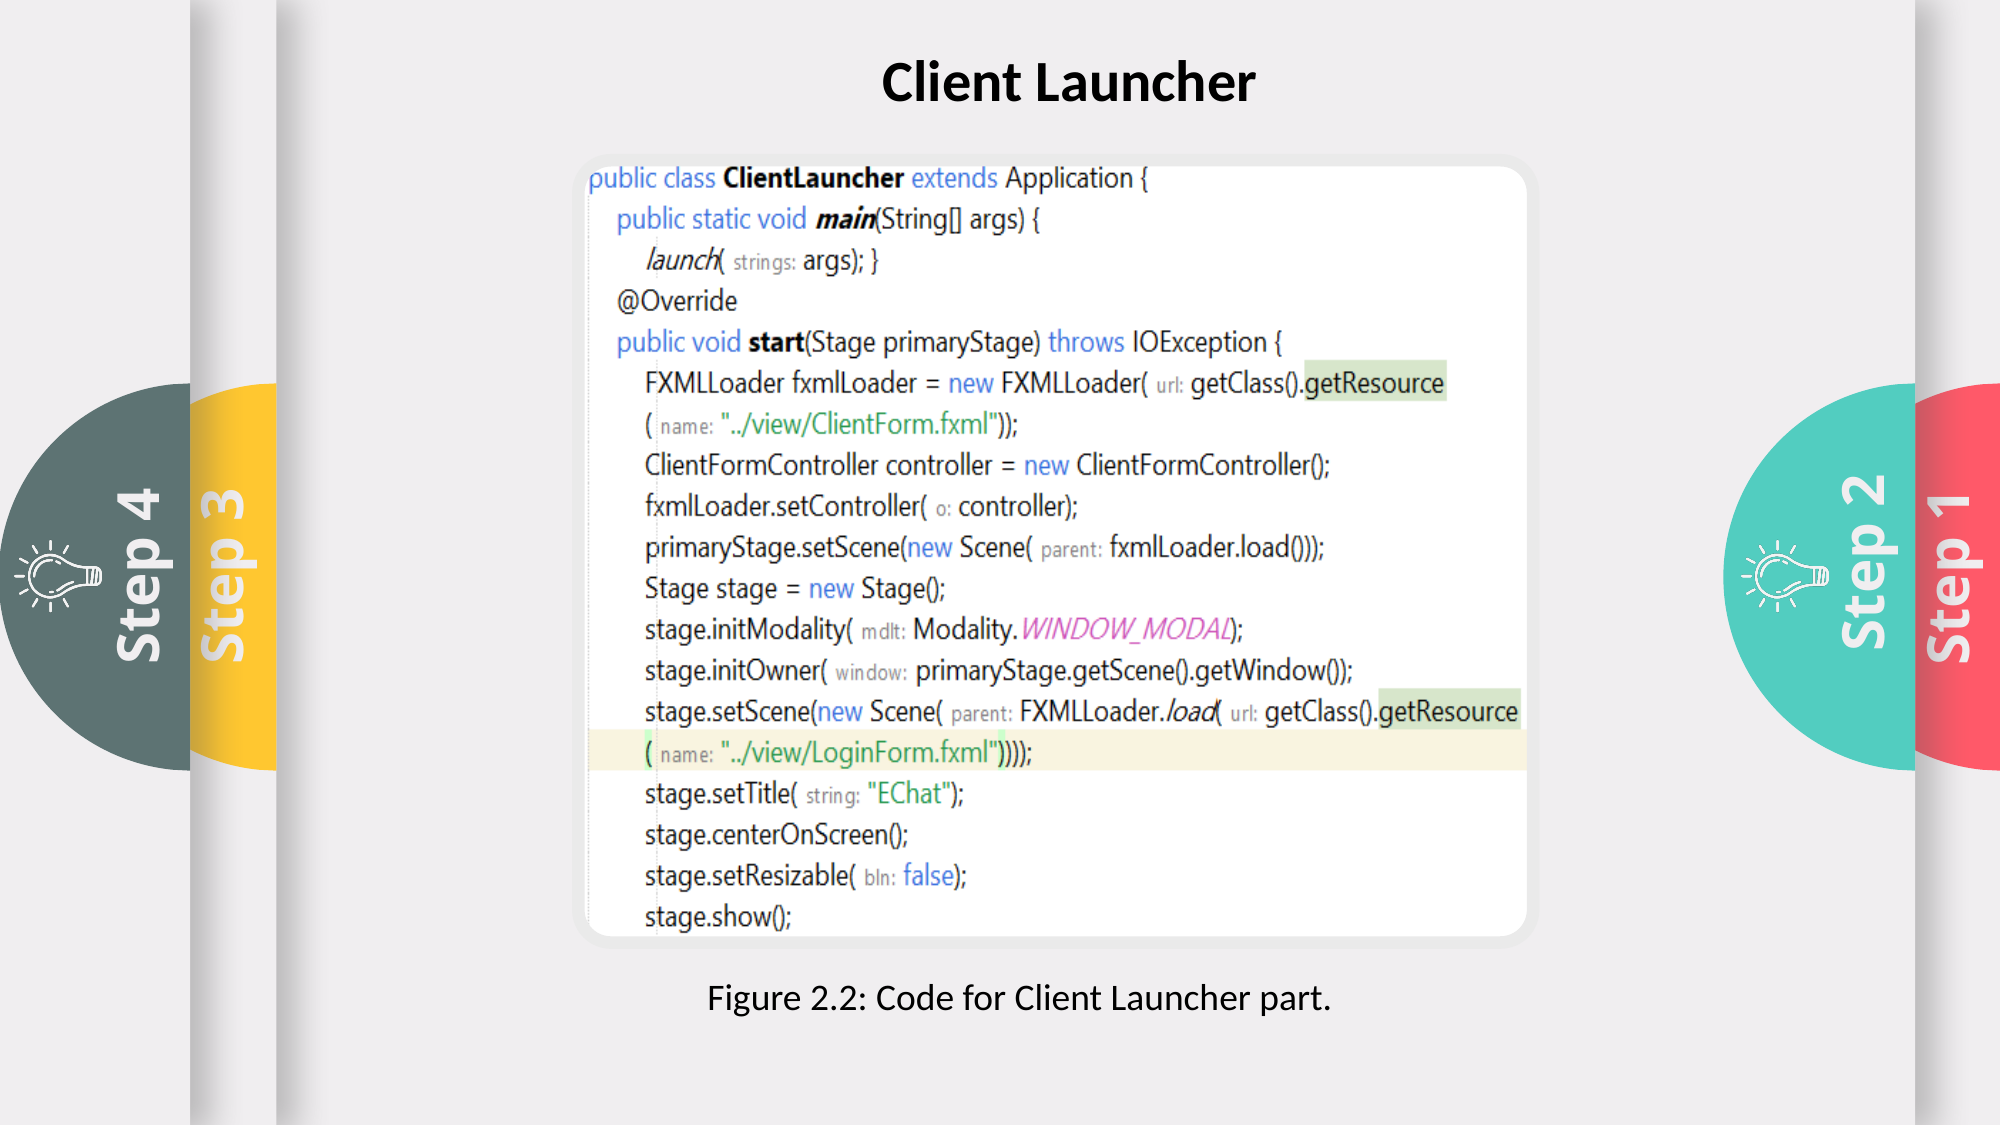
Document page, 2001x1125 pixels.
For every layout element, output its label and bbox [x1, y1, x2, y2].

picture [578, 160, 1534, 943]
text_box [1916, 0, 2000, 1125]
text_box [277, 0, 1916, 1125]
text_box [191, 0, 277, 1125]
text_box [0, 0, 191, 1125]
